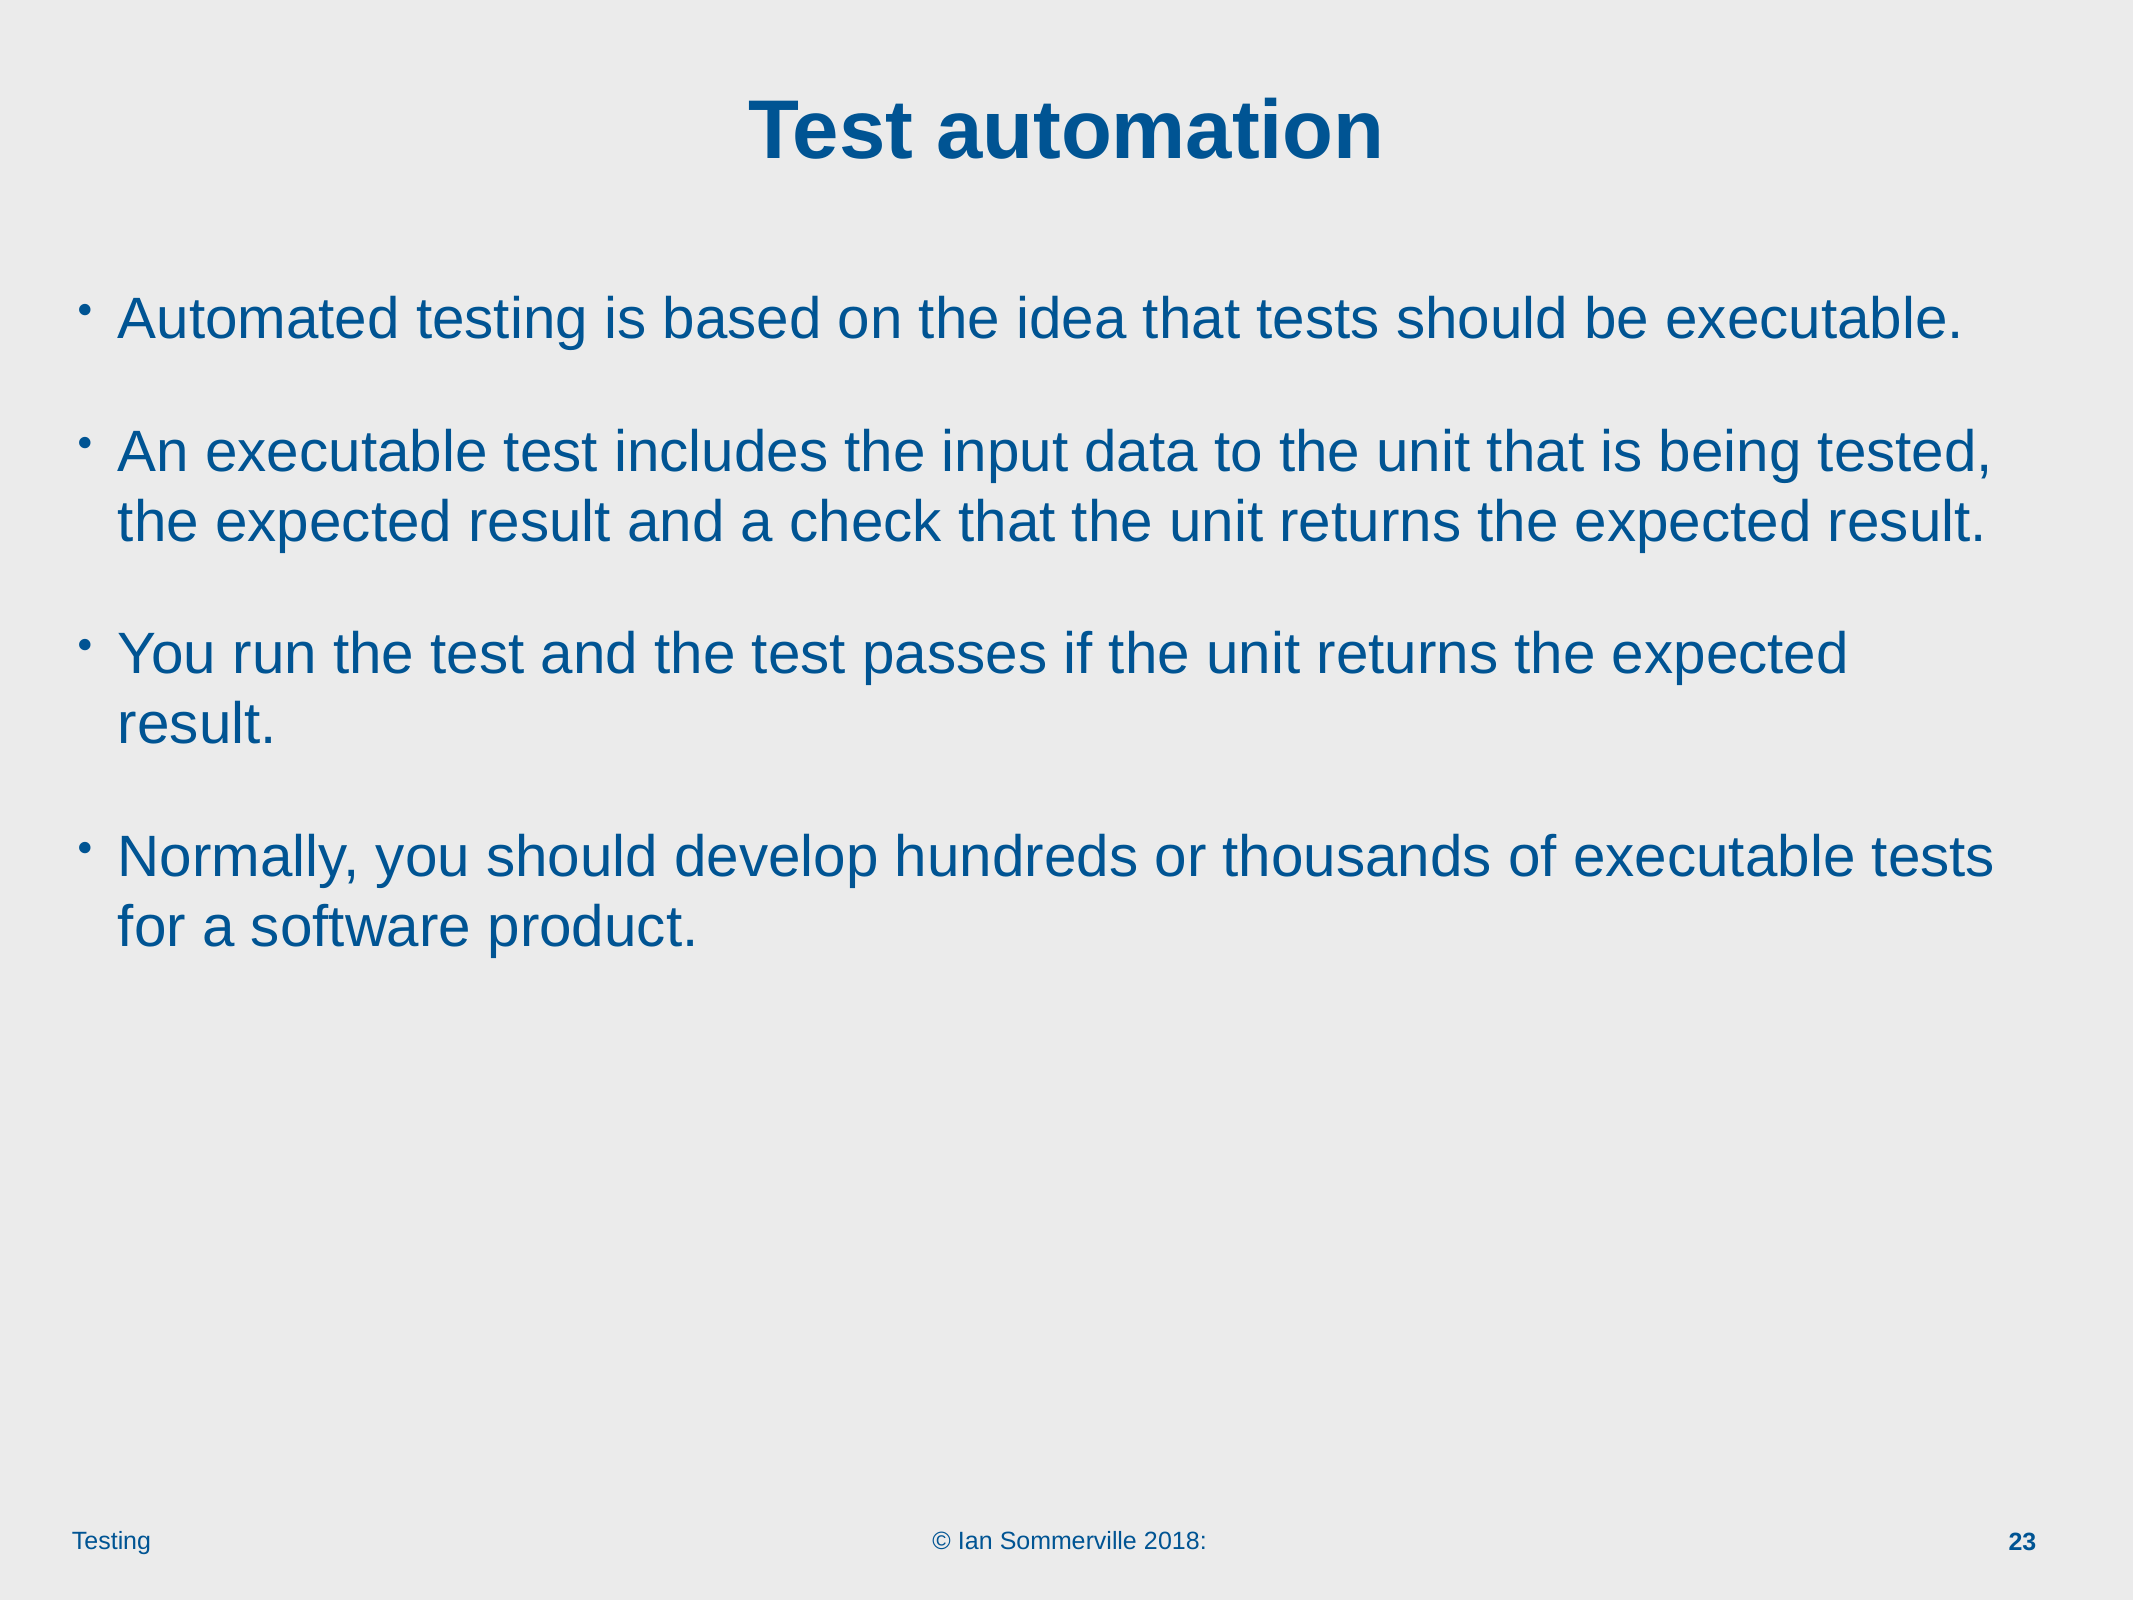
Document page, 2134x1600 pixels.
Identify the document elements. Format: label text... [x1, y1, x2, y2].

list Automated testing is based on the idea that tests should be executable. An executable test includes the input data to the unit that is being tested, the expected result and a check that the unit returns the expected result. You run the test and the test passes if the unit returns the expected result. Normally, you should develop hundreds or thousands of executable tests for a software product. [68, 271, 2016, 1454]
slide_number 23 [1997, 1516, 2046, 1563]
title Test automation [80, 66, 2053, 248]
